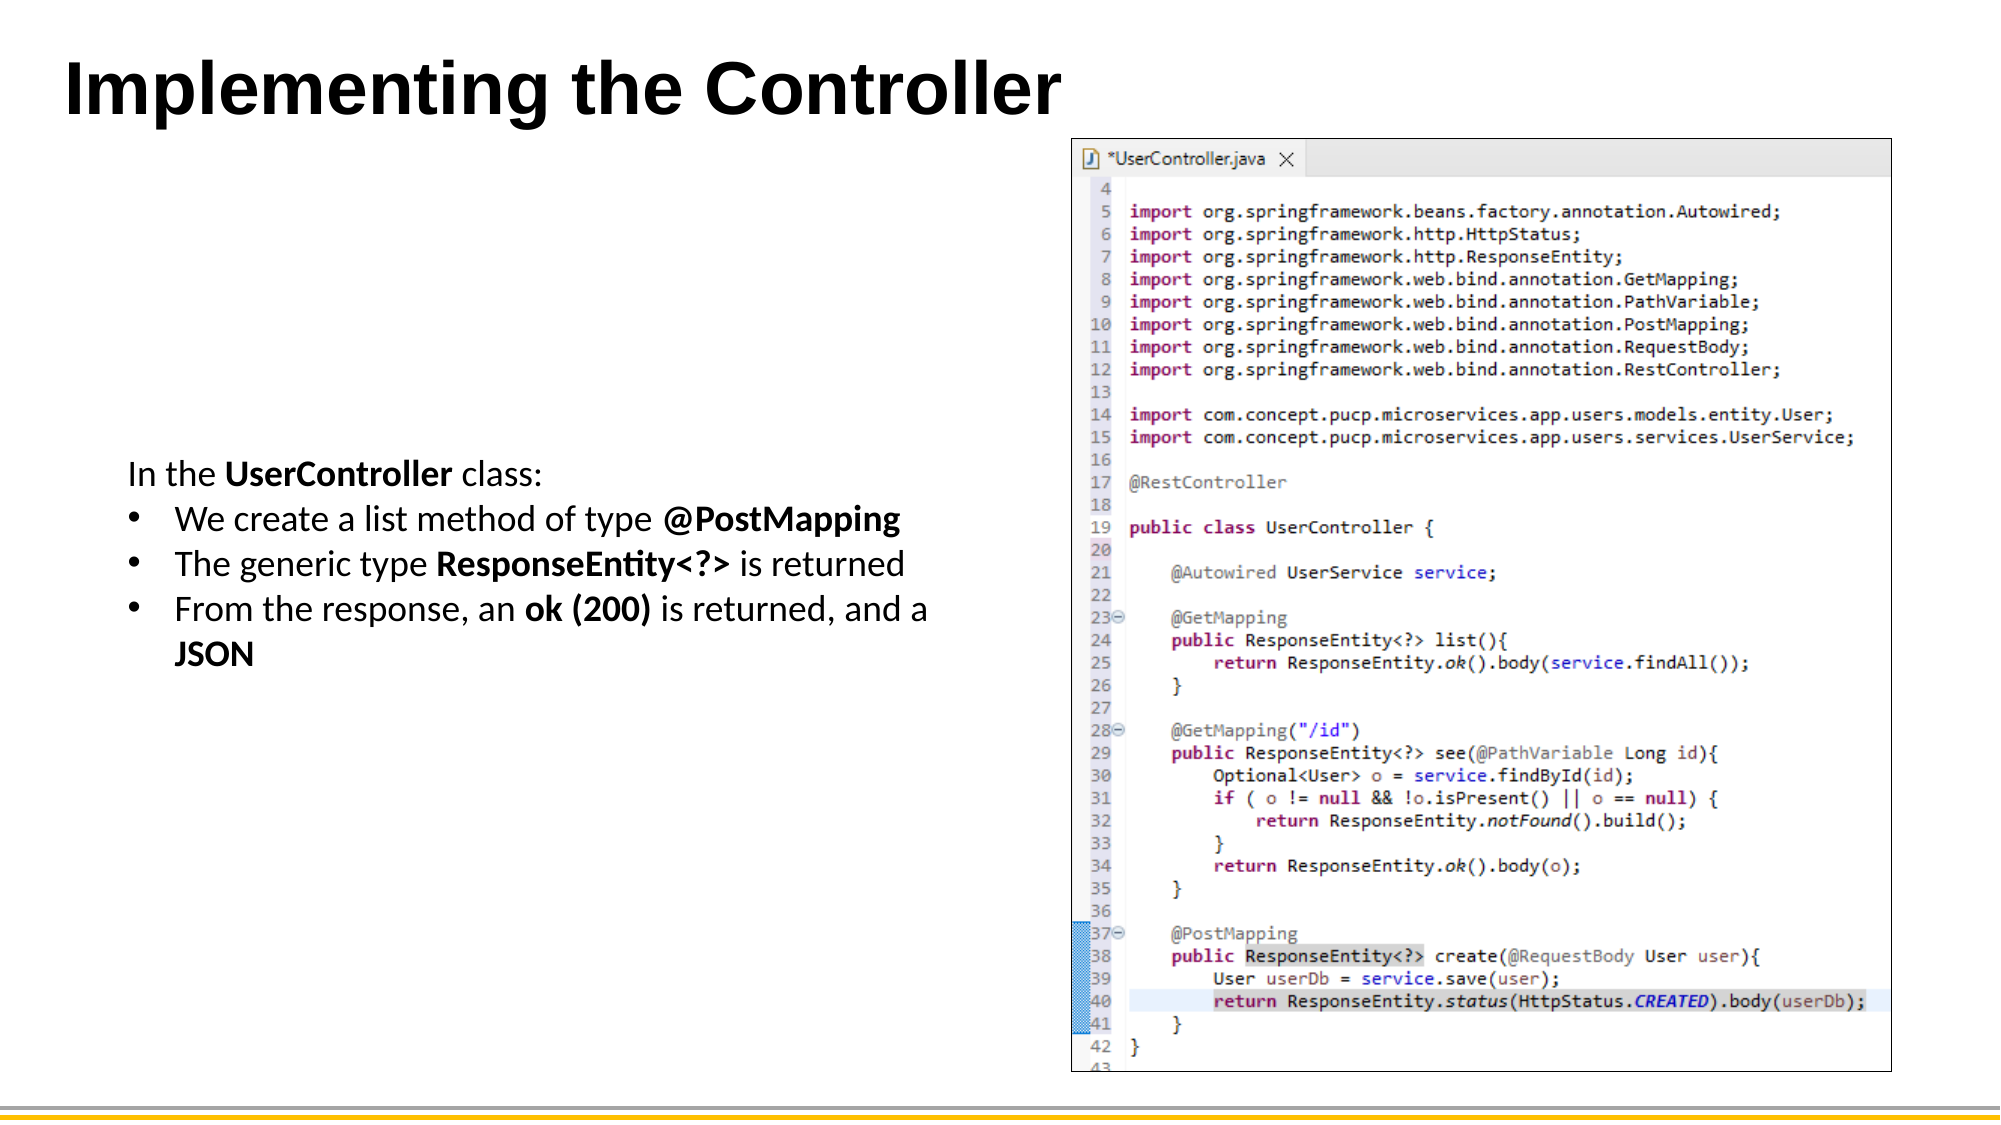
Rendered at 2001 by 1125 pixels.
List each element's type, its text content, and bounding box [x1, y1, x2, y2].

text_box In the UserController class: We create a list method of type @PostMapping The generic type ResponseEntity<?> is returned From the response, an ok (200) is returned, and a JSON [112, 441, 1008, 682]
text_box Implementing the Controller [49, 32, 1828, 138]
picture [1070, 138, 1892, 1072]
